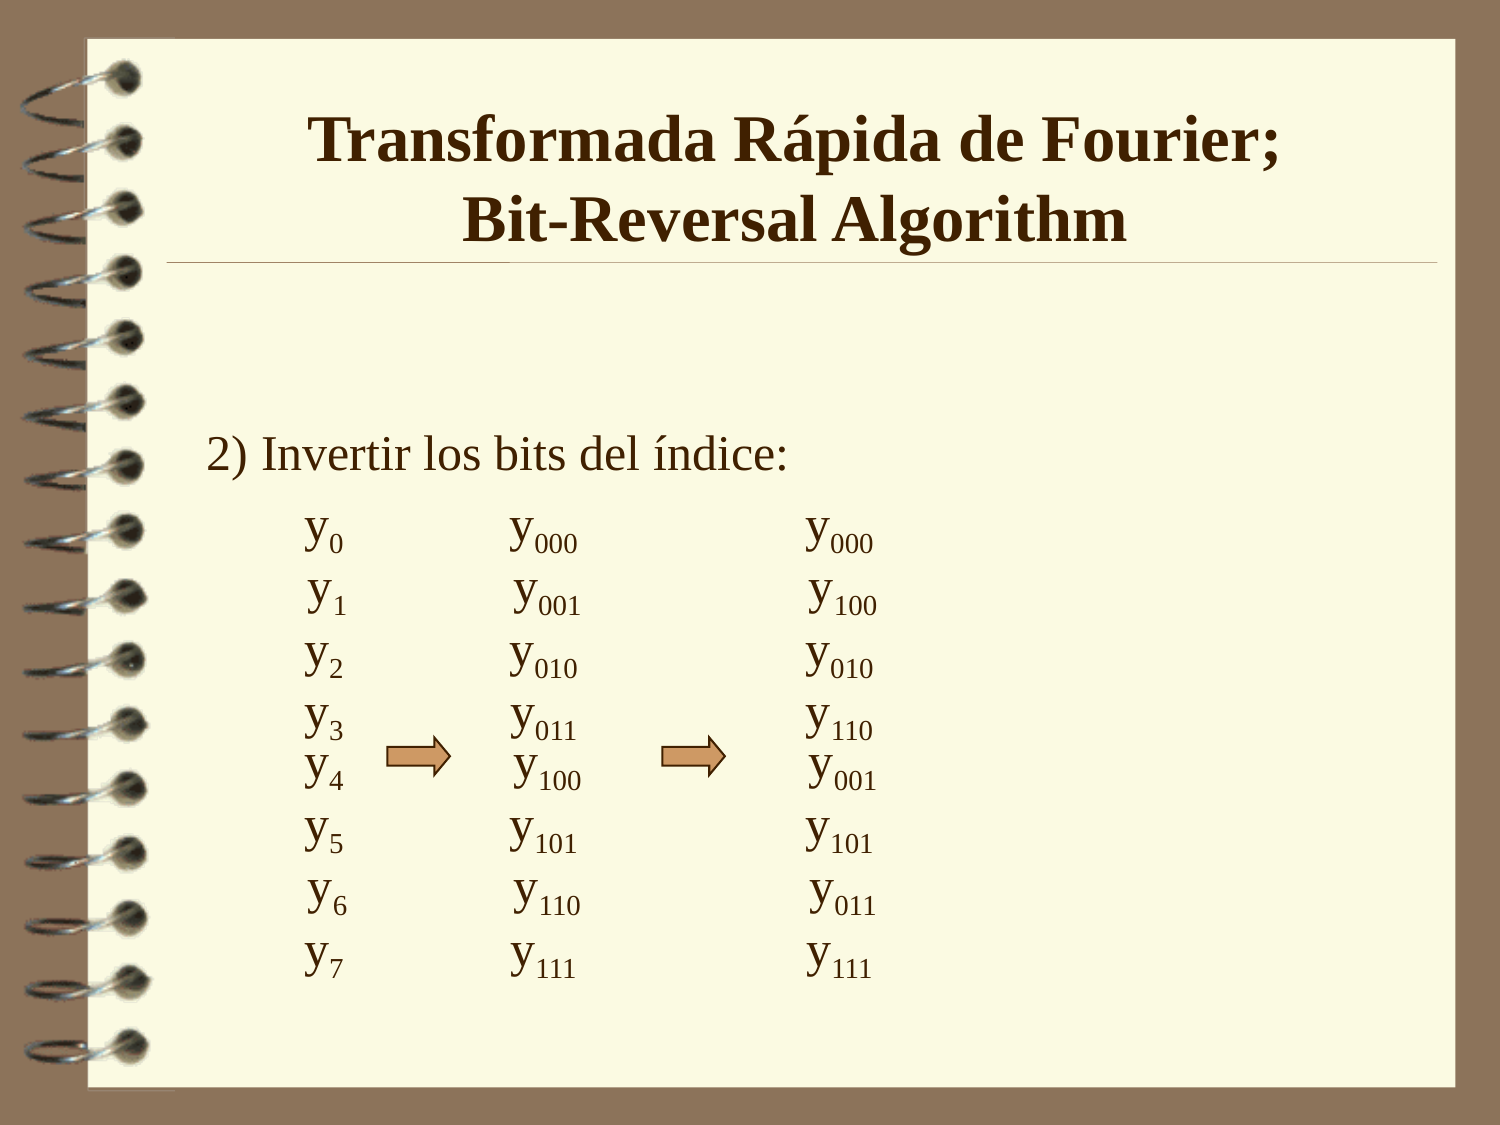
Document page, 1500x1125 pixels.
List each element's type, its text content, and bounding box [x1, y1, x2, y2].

text_box y100 [498, 721, 597, 783]
text_box y101 [494, 783, 601, 867]
text_box Transformada Rápida de Fourier; Bit-Reversal Algorithm [199, 87, 1392, 263]
text_box y001 [794, 721, 893, 783]
text_box y1 [292, 546, 363, 608]
text_box y010 [494, 608, 601, 692]
text_box y110 [498, 846, 596, 908]
text_box y010 [790, 608, 896, 671]
text_box y000 [790, 483, 896, 567]
text_box y6 [292, 846, 363, 908]
picture [0, 0, 175, 1125]
text_box y2 [289, 608, 366, 671]
text_box y001 [498, 546, 597, 608]
text_box y7 [289, 908, 366, 992]
text_box y0 [289, 488, 366, 567]
text_box y011 [794, 846, 892, 908]
text_box y111 [495, 908, 600, 992]
text_box 2) Invertir los bits del índice: [192, 412, 806, 488]
text_box y101 [790, 783, 896, 867]
text_box [662, 737, 725, 775]
text_box y011 [495, 671, 600, 754]
text_box y5 [289, 783, 366, 867]
text_box [387, 737, 450, 775]
text_box y111 [791, 908, 895, 992]
text_box y4 [289, 721, 366, 783]
text_box y3 [289, 671, 366, 721]
text_box y110 [790, 671, 896, 754]
text_box y100 [794, 546, 893, 608]
text_box y000 [494, 483, 601, 567]
